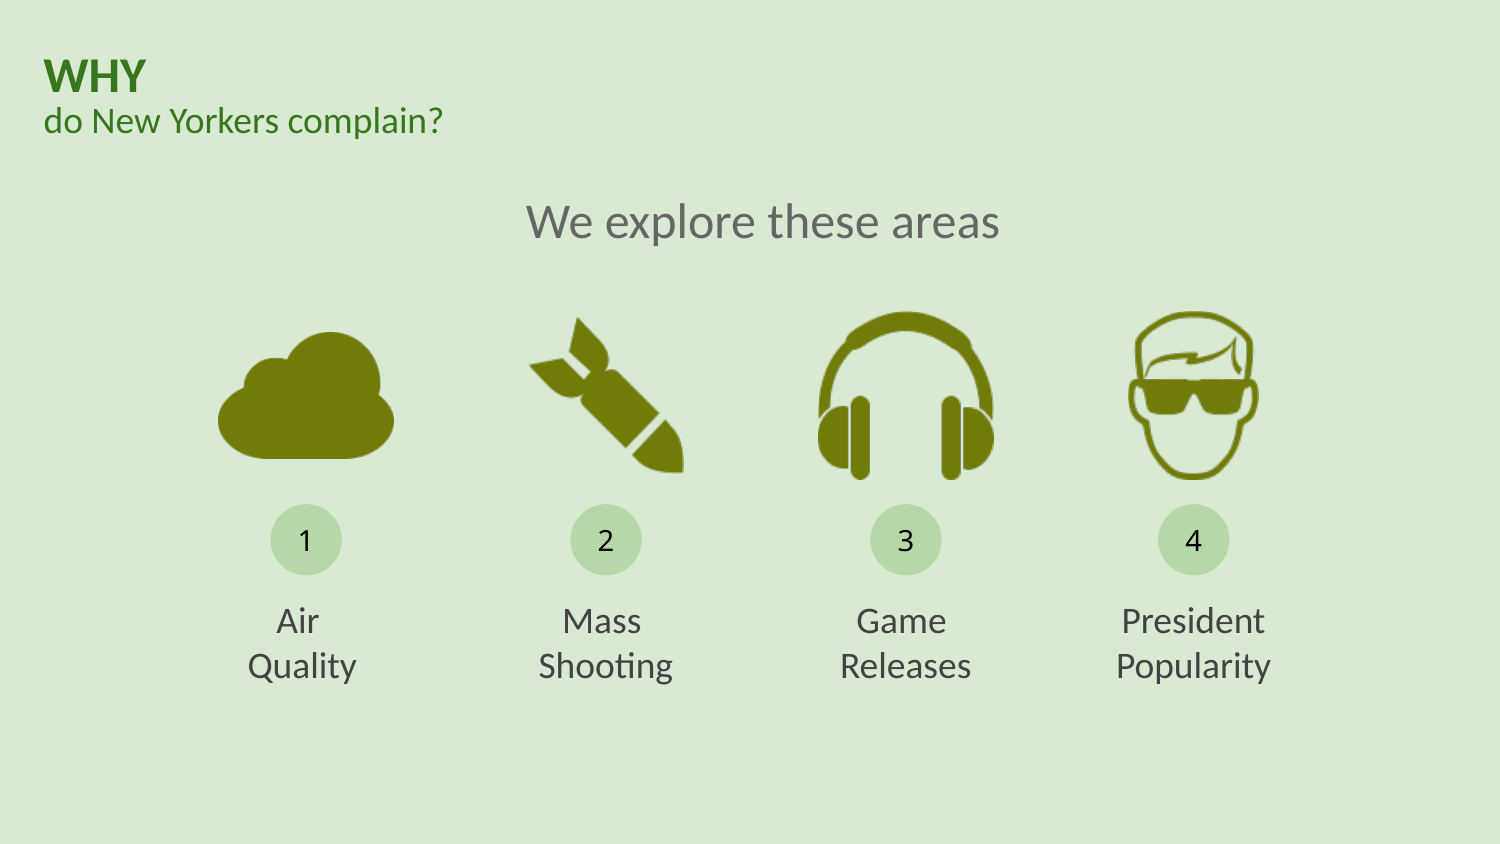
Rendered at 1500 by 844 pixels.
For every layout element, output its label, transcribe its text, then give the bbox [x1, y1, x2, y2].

text_box Air Quality [182, 580, 423, 653]
picture [818, 311, 994, 480]
picture [218, 332, 394, 460]
text_box 3 [870, 504, 942, 576]
text_box WHY [28, 36, 310, 82]
text_box Mass Shooting [458, 580, 754, 653]
picture [1128, 311, 1259, 480]
text_box Game Releases [758, 580, 1046, 653]
text_box do New Yorkers complain? [28, 82, 576, 155]
text_box 1 [270, 504, 342, 576]
picture [528, 316, 684, 475]
text_box We explore these areas [368, 182, 1159, 254]
text_box 4 [1158, 504, 1230, 576]
text_box 2 [570, 504, 642, 576]
text_box President Popularity [1046, 580, 1341, 653]
